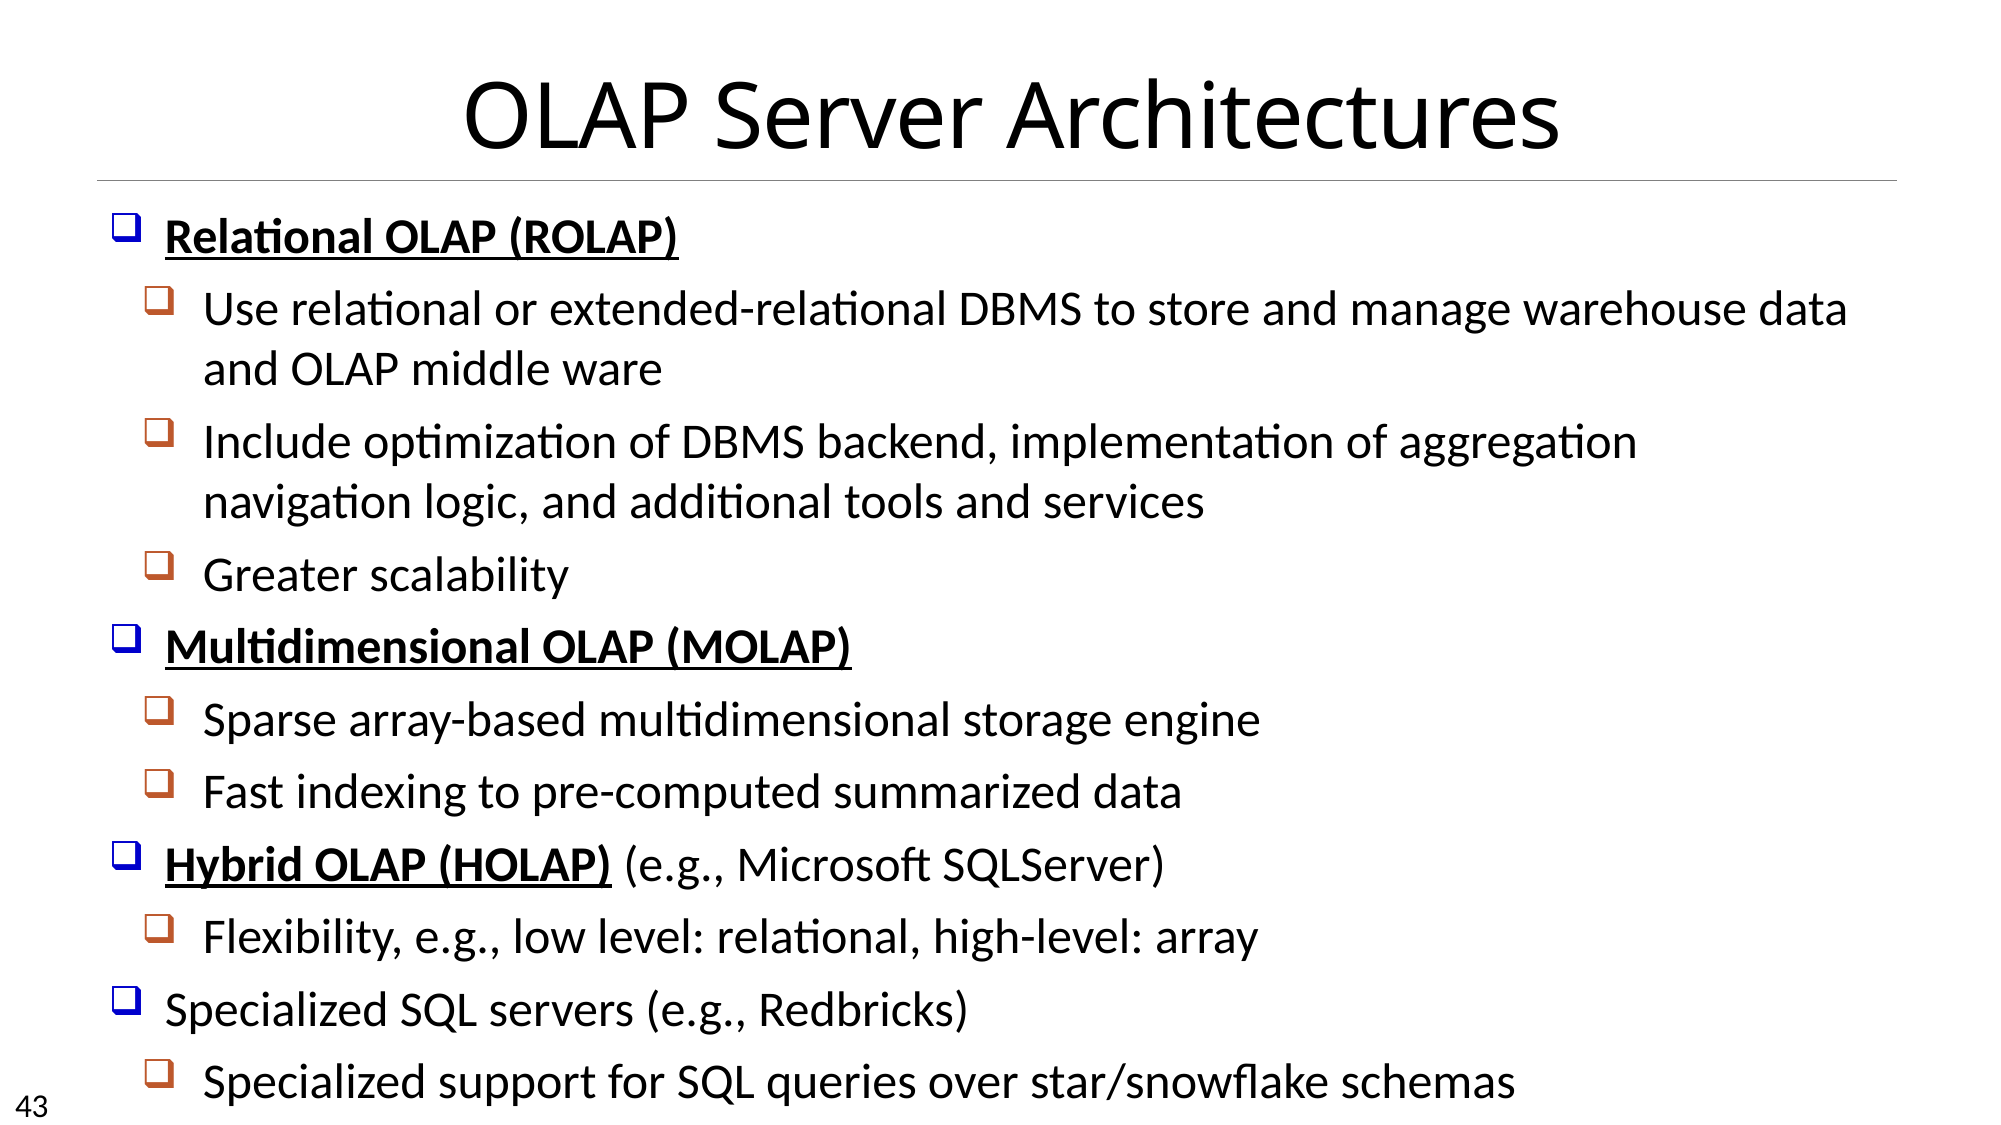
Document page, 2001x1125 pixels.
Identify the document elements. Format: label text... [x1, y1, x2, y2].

list Relational OLAP (ROLAP) Use relational or extended-relational DBMS to store and manage warehouse data and OLAP middle ware Include optimization of DBMS backend, implementation of aggregation navigation logic, and additional tools and services Greater scalability Multidimensional OLAP (MOLAP) Sparse array-based multidimensional storage engine Fast indexing to pre-computed summarized data Hybrid OLAP (HOLAP) (e.g., Microsoft SQLServer) Flexibility, e.g., low level: relational, high-level: array Specialized SQL servers (e.g., Redbricks) Specialized support for SQL queries over star/snowflake schemas [93, 195, 1873, 1105]
title OLAP Server Architectures [337, 50, 1688, 175]
